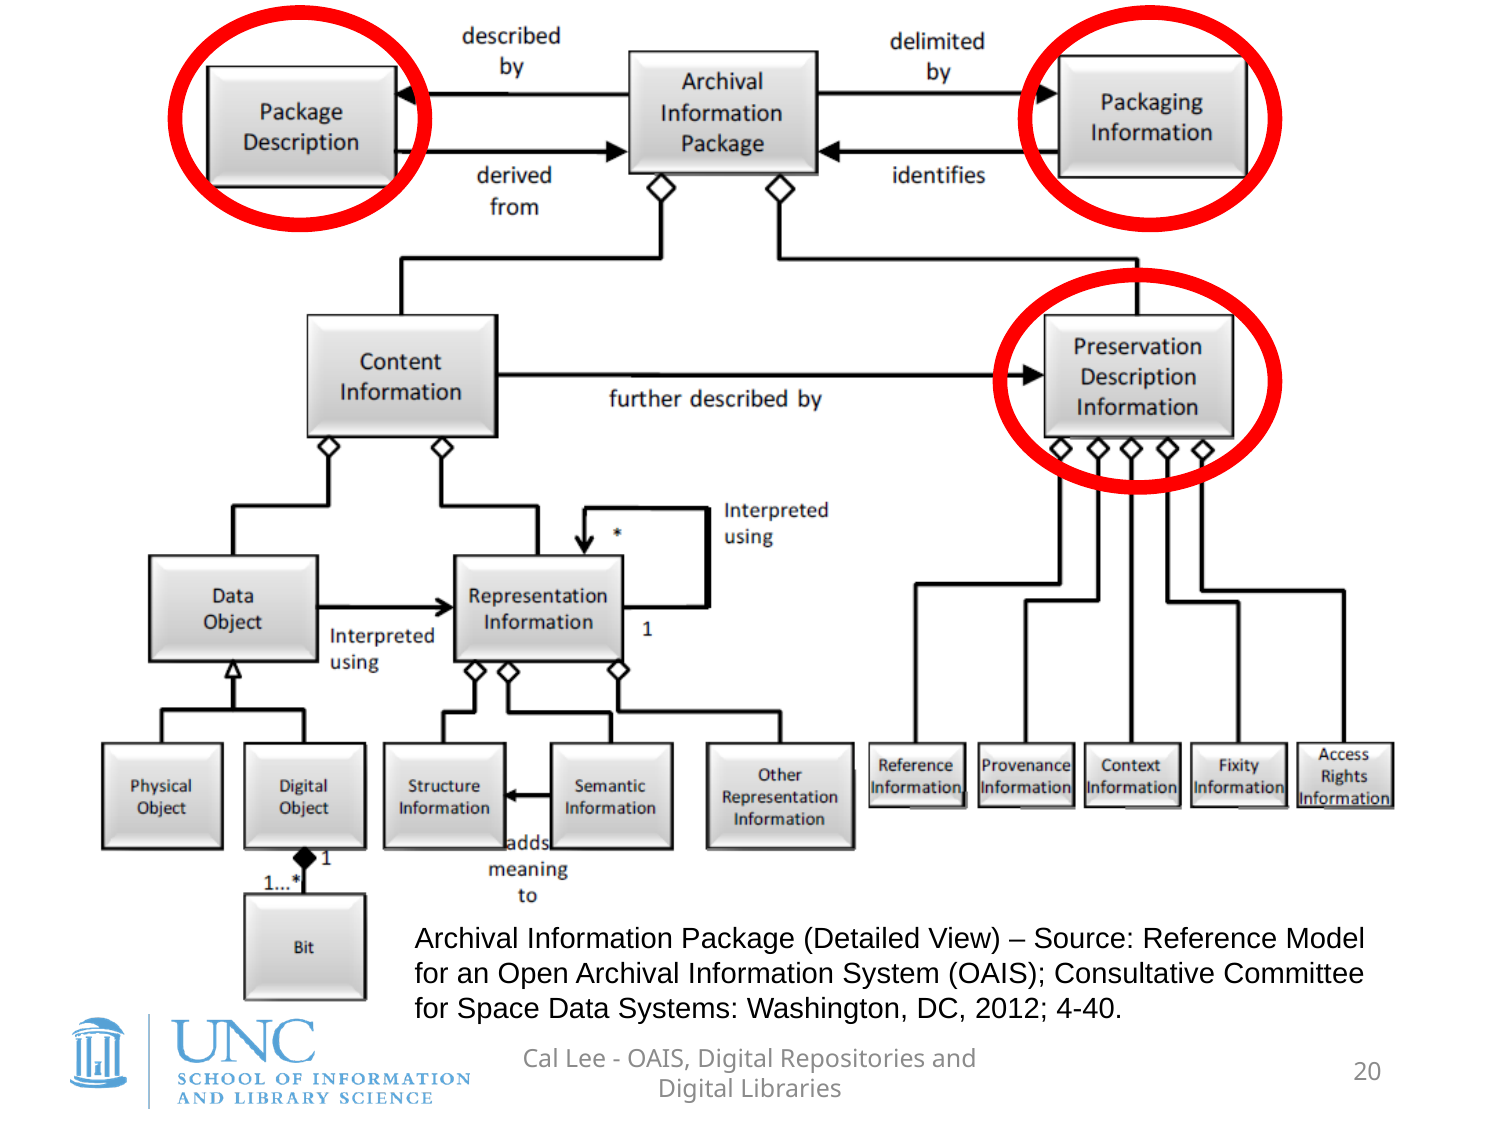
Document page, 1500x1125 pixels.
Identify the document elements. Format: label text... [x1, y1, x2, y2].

picture [70, 12, 1407, 1109]
footer Cal Lee - OAIS, Digital Repositories and Digital Libraries [496, 1042, 1004, 1103]
slide_number 20 [1059, 1042, 1397, 1103]
text_box Archival Information Package (Detailed View) – Source: Reference Model for an Open Archival Information System (OAIS); Consultative Committee for Space Data Systems: Washington, DC, 2012; 4-40. [399, 1014, 1388, 1033]
